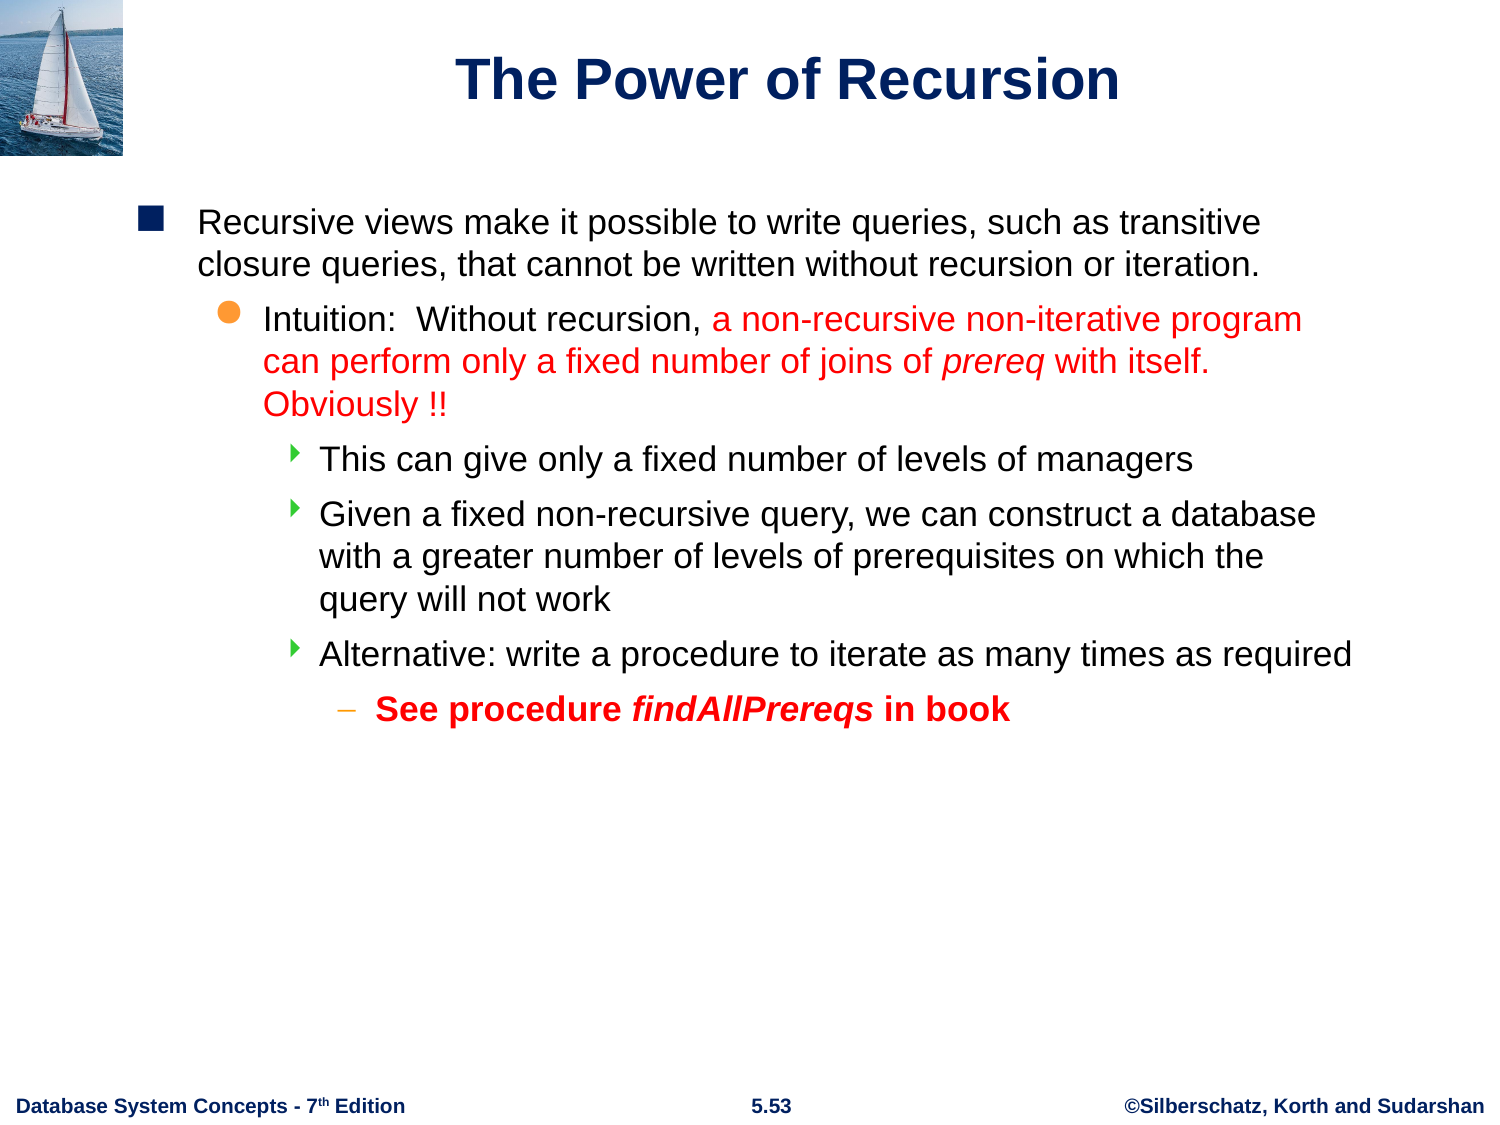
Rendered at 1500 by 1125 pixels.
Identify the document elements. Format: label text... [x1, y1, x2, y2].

picture [0, 0, 123, 156]
list Recursive views make it possible to write queries, such as transitive closure queries, that cannot be written without recursion or iteration. Intuition: Without recursion, a non-recursive non-iterative program can perform only a fixed number of joins of prereq with itself. Obviously !! This can give only a fixed number of levels of managers Given a fixed non-recursive query, we can construct a database with a greater number of levels of prerequisites on which the query will not work Alternative: write a procedure to iterate as many times as required See procedure findAllPrereqs in book [126, 191, 1377, 1051]
title The Power of Recursion [125, 18, 1452, 120]
